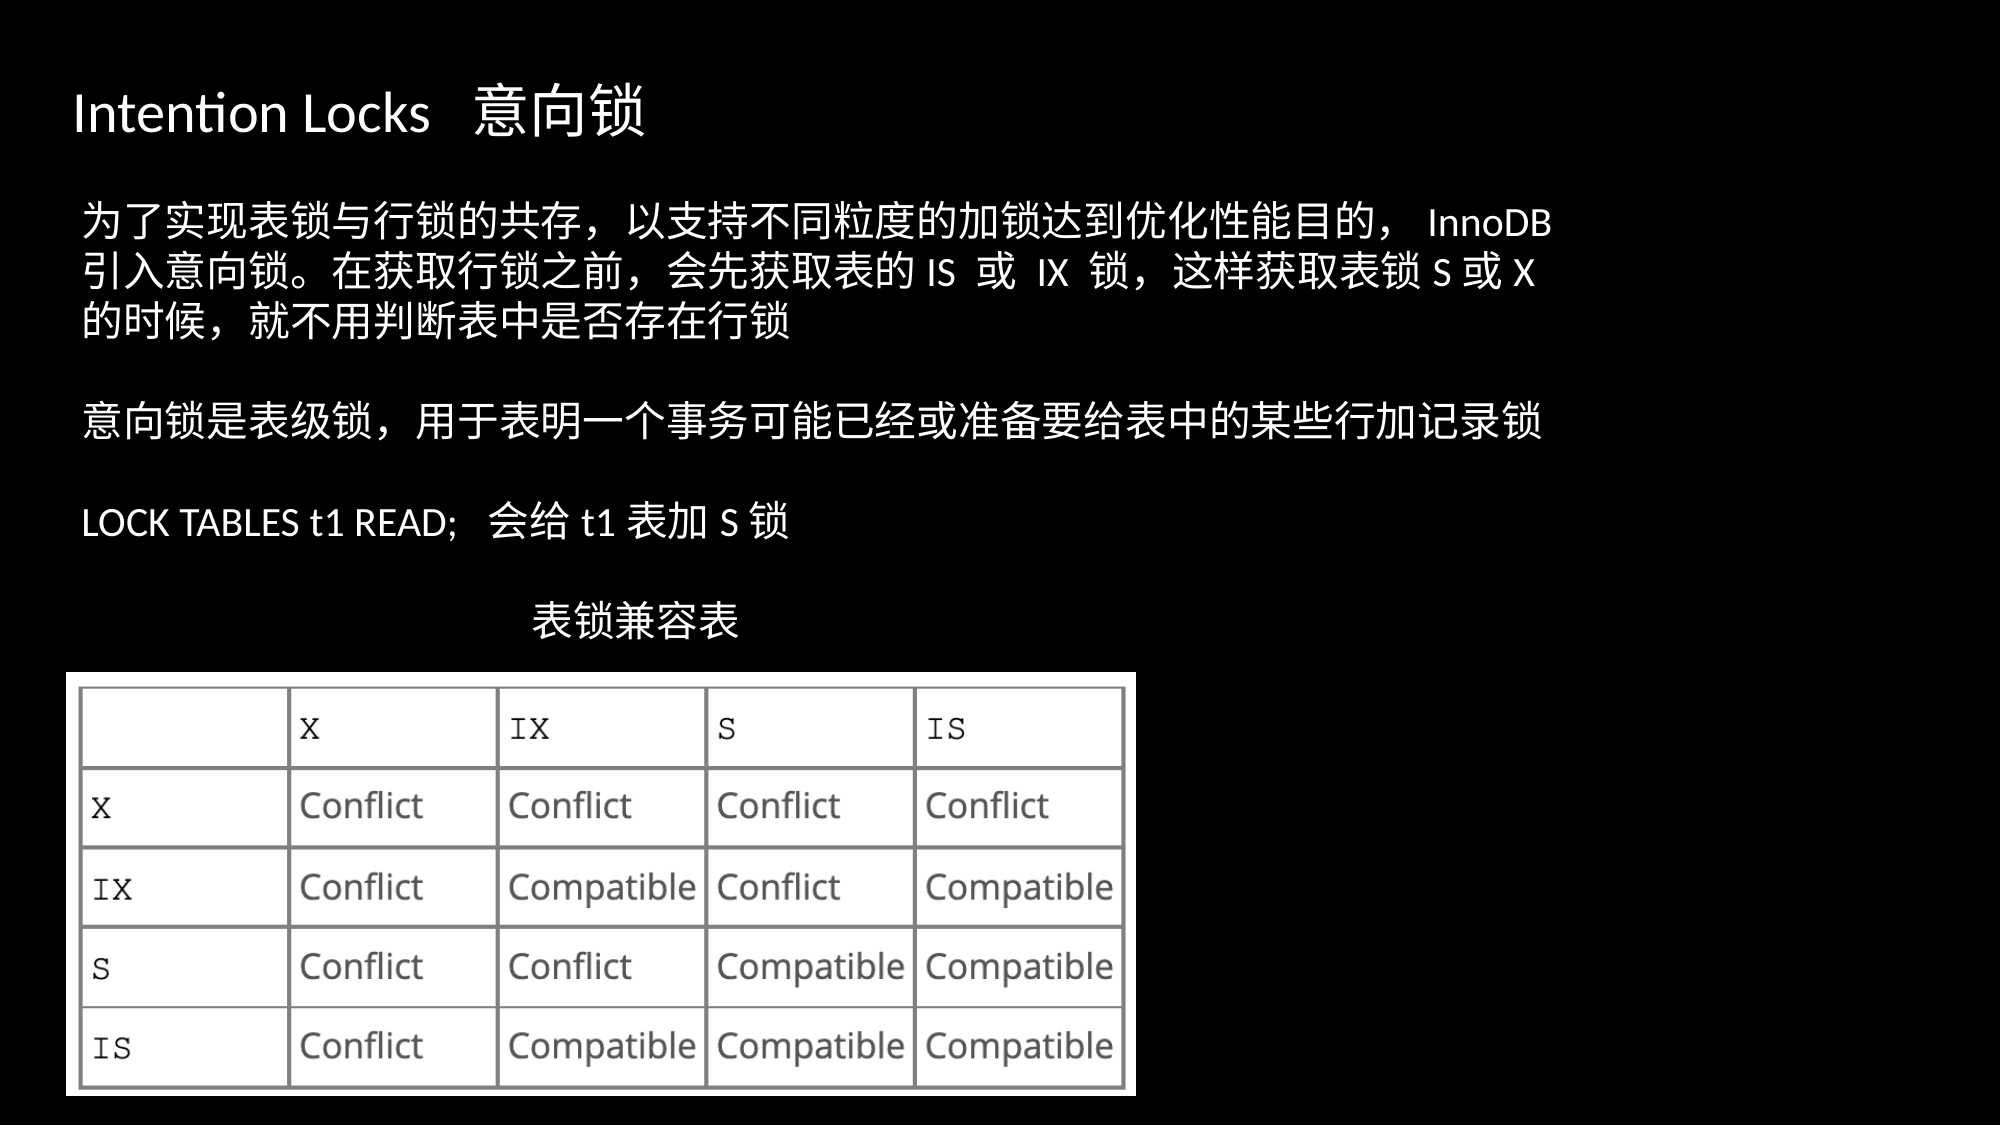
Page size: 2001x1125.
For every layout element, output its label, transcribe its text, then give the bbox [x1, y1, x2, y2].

text_box 为了实现表锁与行锁的共存，以支持不同粒度的加锁达到优化性能目的，InnoDB引入意向锁。在获取行锁之前，会先获取表的IS 或 IX 锁，这样获取表锁S或X的时候，就不用判断表中是否存在行锁 意向锁是表级锁，用于表明一个事务可能已经或准备要给表中的某些行加记录锁 LOCK TABLES t1 READ; 会给t1表加S锁 表锁兼容表 [66, 187, 1575, 703]
picture [66, 672, 1136, 1096]
text_box Intention Locks 意向锁 [58, 66, 707, 152]
